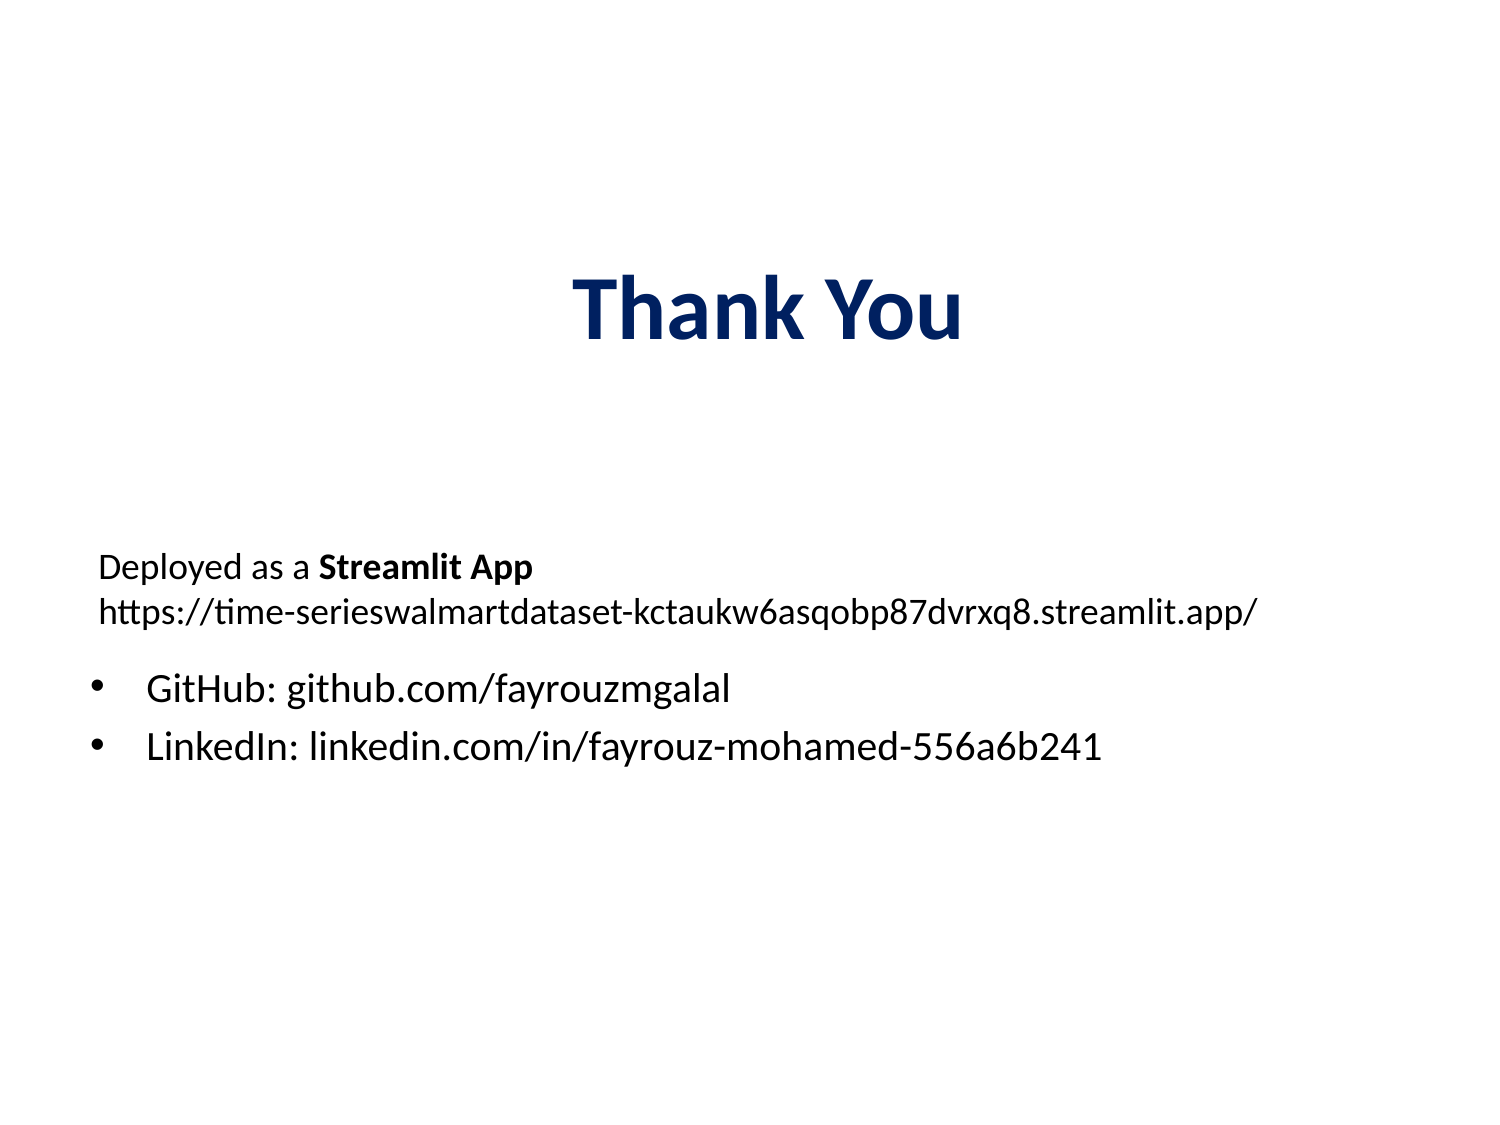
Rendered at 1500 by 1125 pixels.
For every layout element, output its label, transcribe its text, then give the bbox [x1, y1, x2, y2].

text_box Deployed as a Streamlit App https://time-serieswalmartdataset-kctaukw6asqobp87dvrxq8.streamlit.app/ [83, 534, 1325, 639]
list GitHub: github.com/fayrouzmgalal LinkedIn: linkedin.com/in/fayrouz-mohamed-556a6b241 [75, 652, 1316, 1005]
title Thank You [93, 208, 1444, 397]
